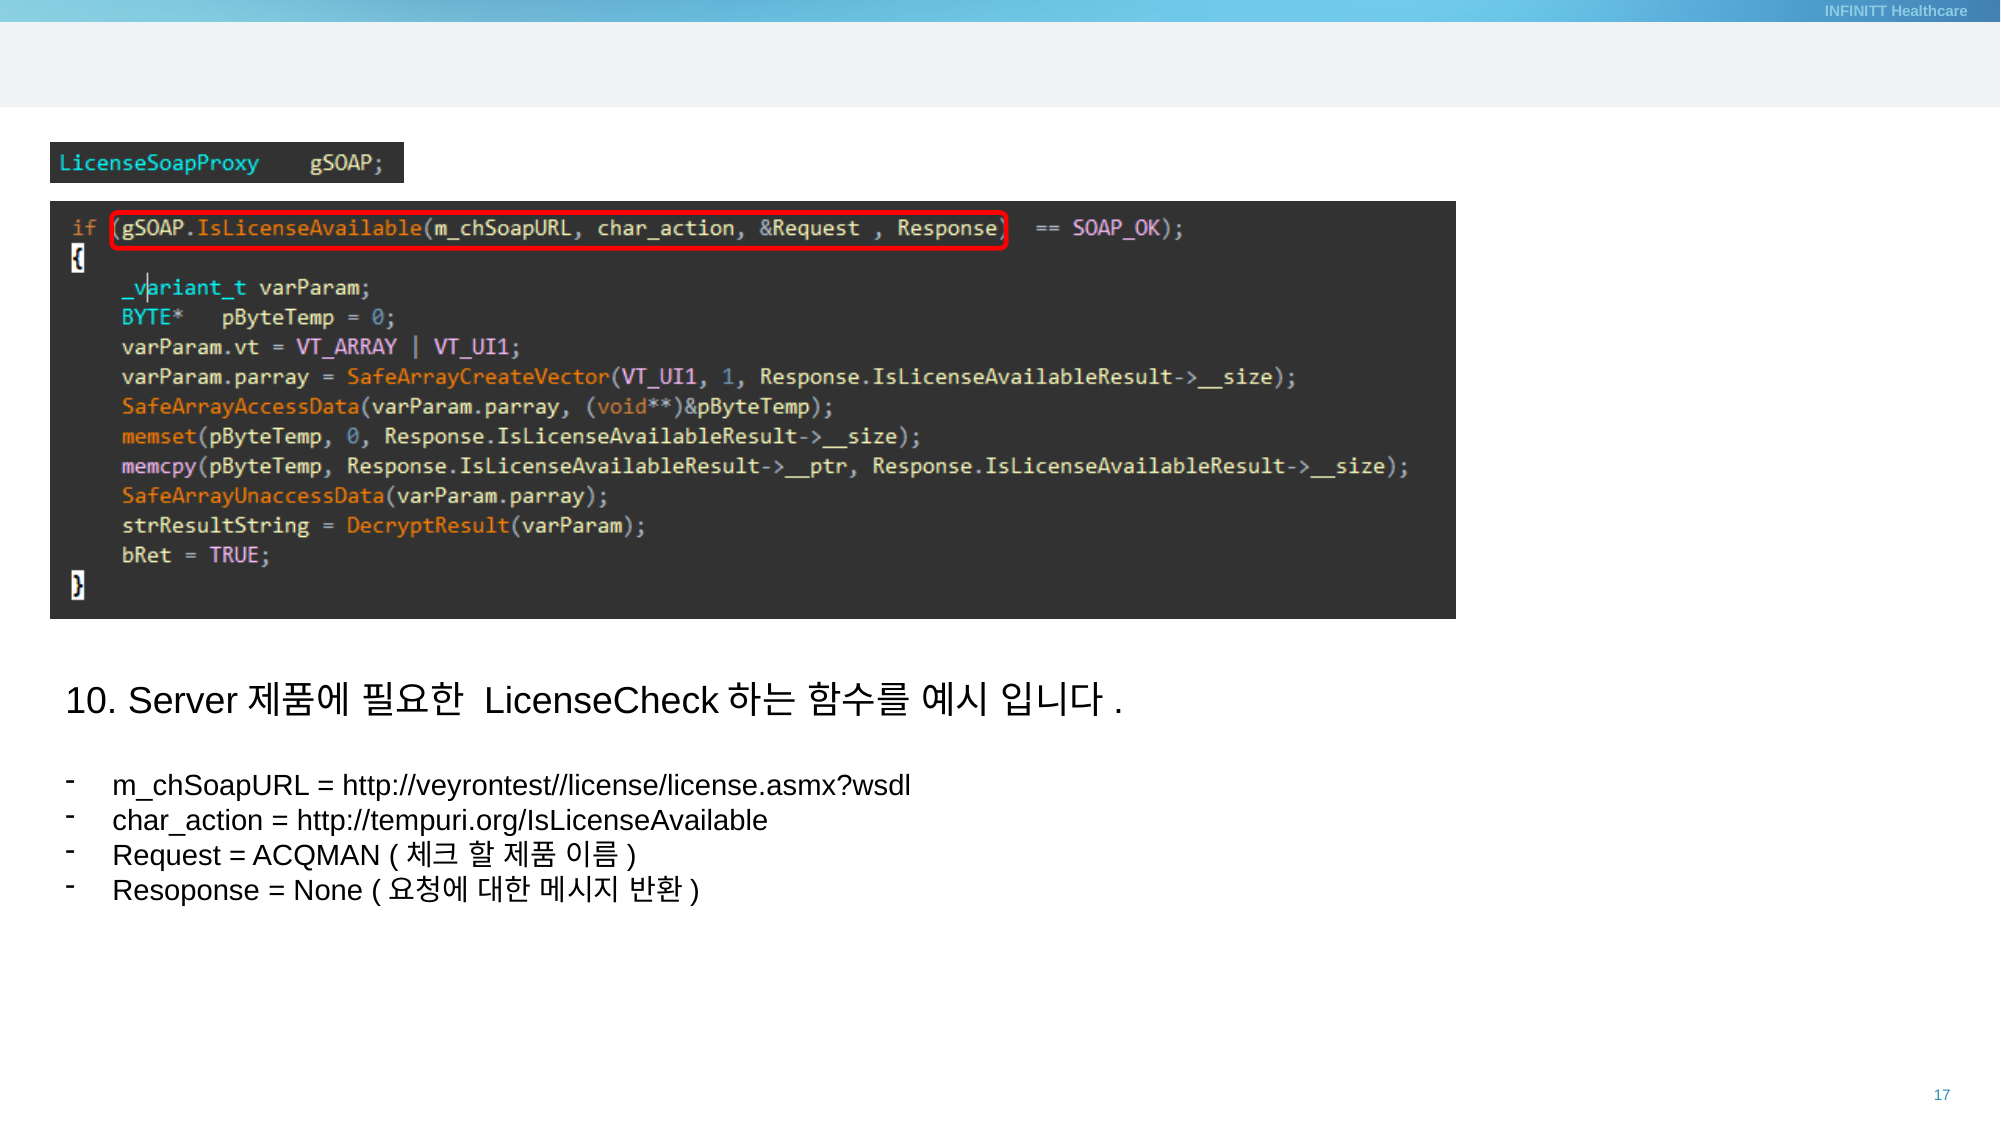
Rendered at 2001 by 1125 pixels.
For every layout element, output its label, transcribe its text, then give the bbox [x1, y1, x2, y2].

picture [50, 201, 1456, 620]
picture [50, 141, 405, 183]
picture [0, 0, 2001, 22]
text_box 10. Server제품에 필요한 LicenseCheck하는 함수를 예시 입니다. m_chSoapURL = http://veyrontest//license/license.asmx?wsdl char_action = http://tempuri.org/IsLicenseAvailable Request = ACQMAN (체크 할 제품 이름) Resoponse = None (요청에 대한 메시지 반환) [50, 668, 1287, 914]
